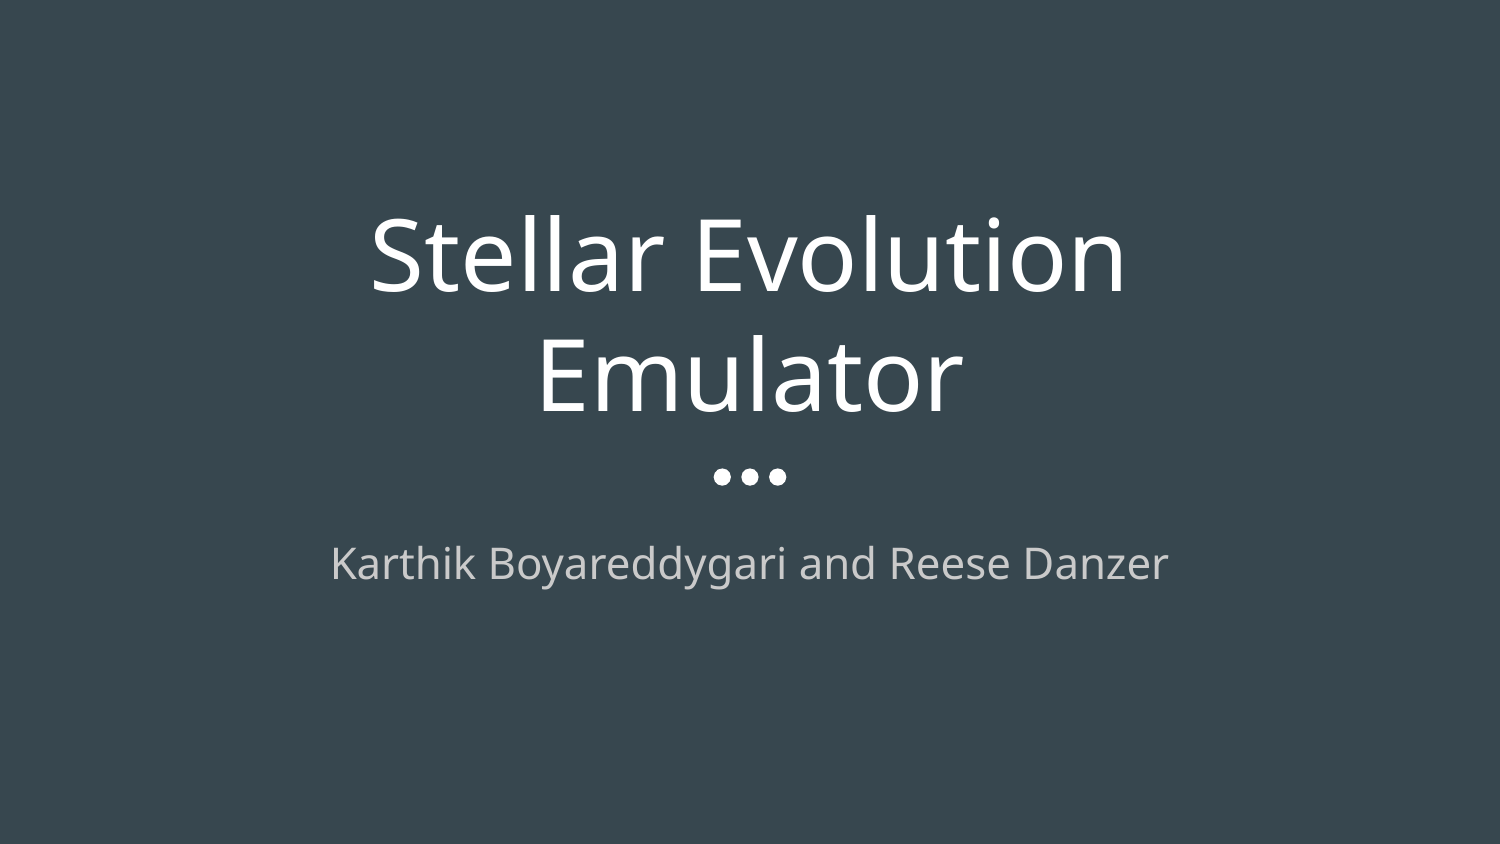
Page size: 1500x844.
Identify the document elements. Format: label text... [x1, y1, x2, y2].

subtitle Karthik Boyareddygari and Reese Danzer [110, 520, 1390, 651]
title Stellar Evolution Emulator [110, 162, 1390, 447]
